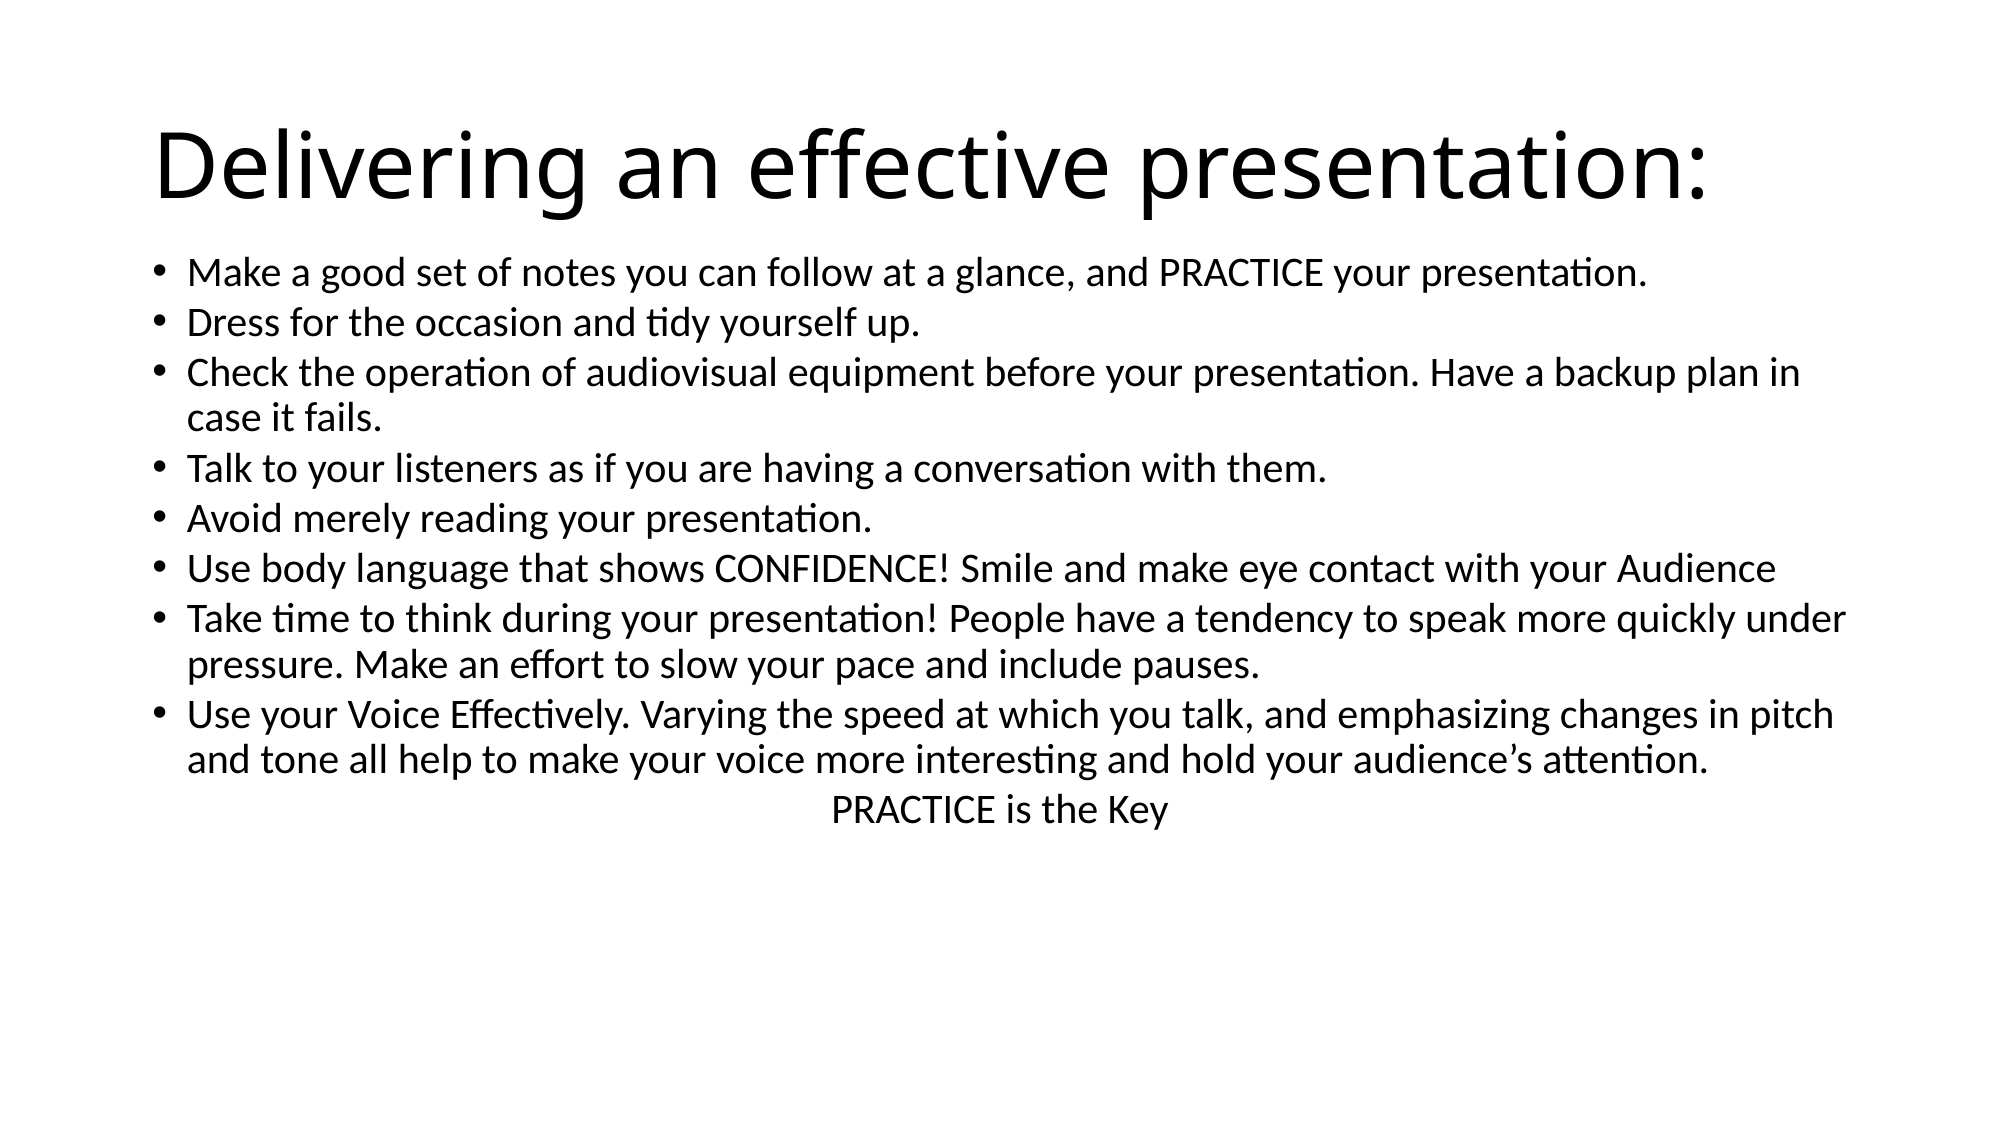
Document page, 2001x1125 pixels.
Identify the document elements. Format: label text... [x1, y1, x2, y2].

list Make a good set of notes you can follow at a glance, and PRACTICE your presentation. Dress for the occasion and tidy yourself up. Check the operation of audiovisual equipment before your presentation. Have a backup plan in case it fails. Talk to your listeners as if you are having a conversation with them. Avoid merely reading your presentation. Use body language that shows CONFIDENCE! Smile and make eye contact with your Audience Take time to think during your presentation! People have a tendency to speak more quickly under pressure. Make an effort to slow your pace and include pauses. Use your Voice Effectively. Varying the speed at which you talk, and emphasizing changes in pitch and tone all help to make your voice more interesting and hold your audience’s attention. PRACTICE is the Key [137, 242, 1863, 1014]
title Delivering an effective presentation: [137, 59, 1863, 242]
